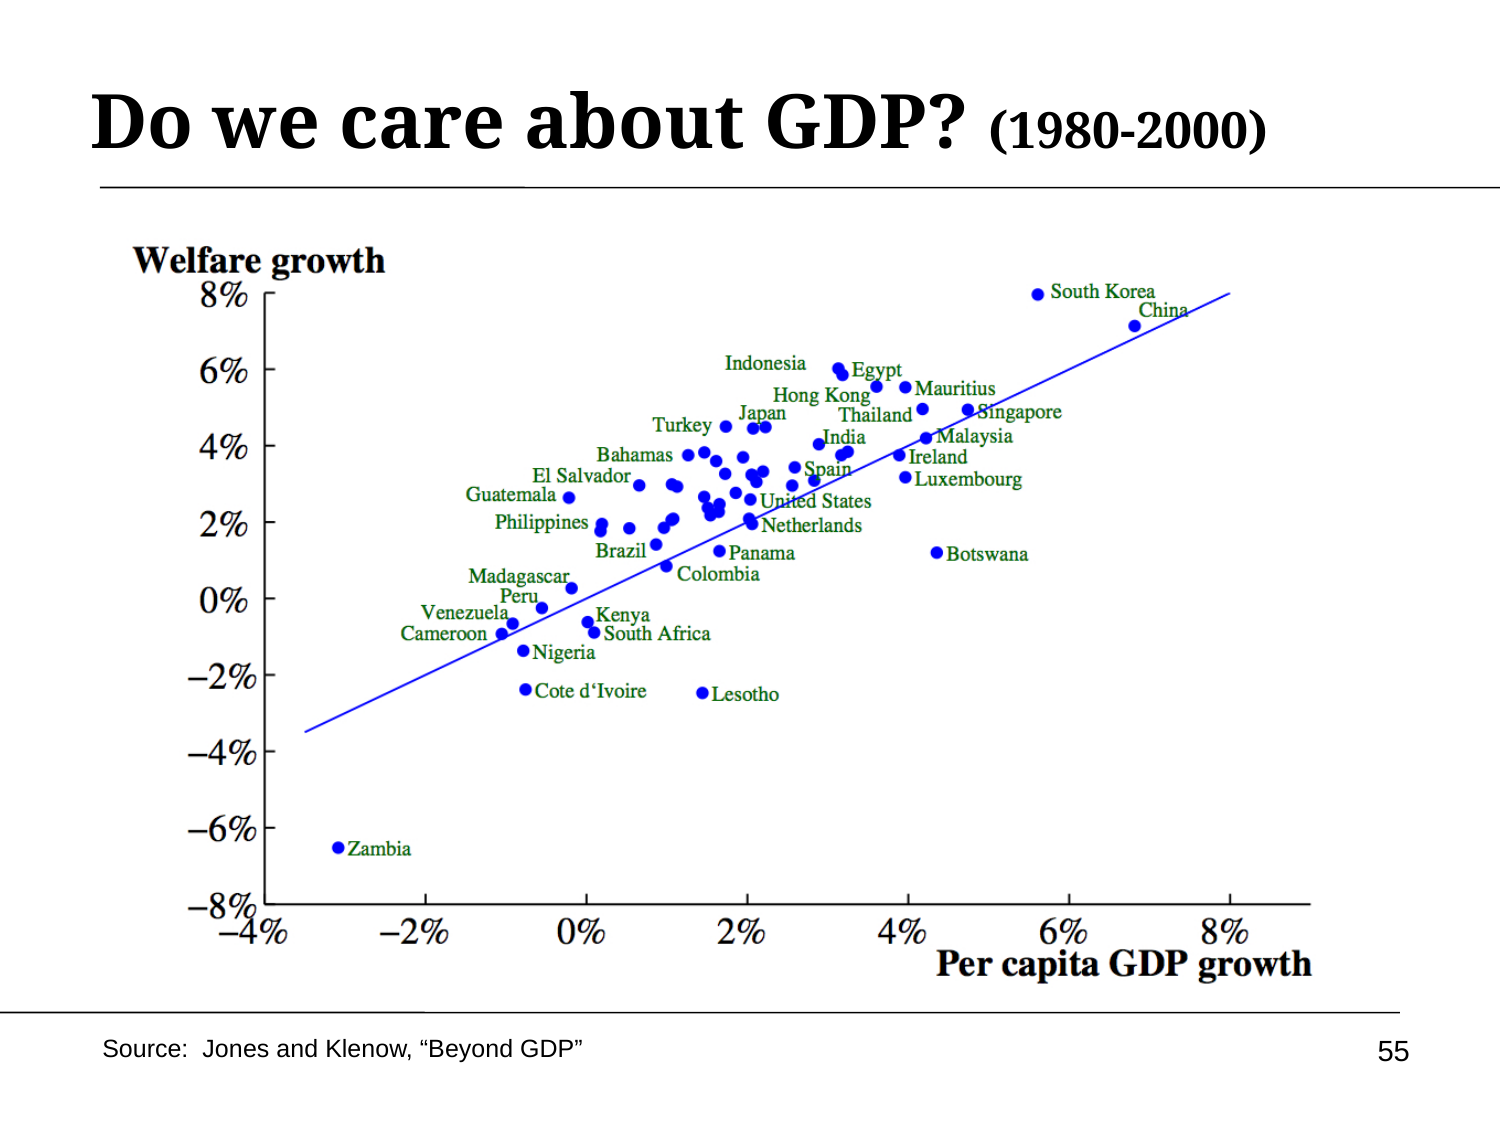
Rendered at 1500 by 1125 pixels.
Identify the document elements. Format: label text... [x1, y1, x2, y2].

text_box Source: Jones and Klenow, “Beyond GDP” [87, 1025, 813, 1070]
picture [109, 212, 1338, 988]
slide_number 55 [1074, 1024, 1426, 1103]
title Do we care about GDP? (1980-2000) [74, 49, 1426, 188]
